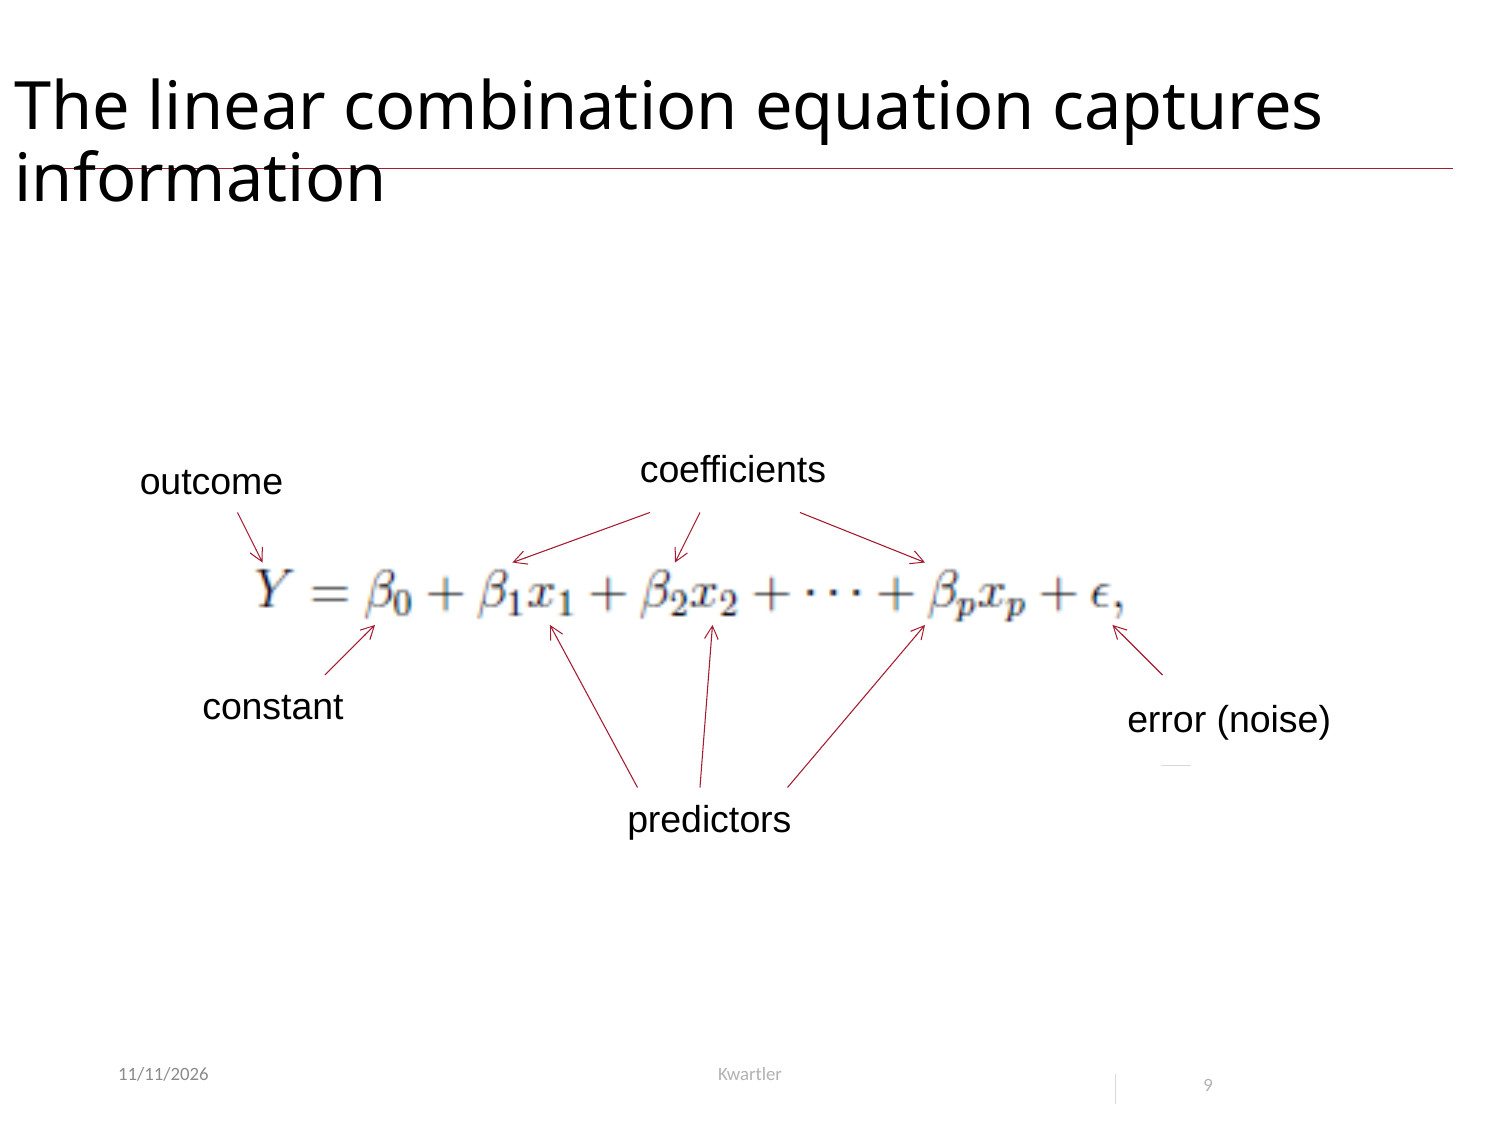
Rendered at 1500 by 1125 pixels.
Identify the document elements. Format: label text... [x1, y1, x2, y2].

footer Kwartler [496, 1042, 1004, 1103]
text_box error (noise) [1112, 687, 1388, 748]
text_box coefficients [624, 437, 875, 498]
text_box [324, 624, 375, 675]
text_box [674, 512, 700, 563]
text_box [237, 512, 263, 563]
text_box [799, 512, 926, 563]
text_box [787, 624, 925, 788]
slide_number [103, 1042, 441, 1103]
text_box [549, 624, 638, 788]
picture [174, 524, 1201, 663]
title The linear combination equation captures information [0, 64, 1500, 162]
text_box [512, 512, 650, 563]
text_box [699, 624, 713, 788]
slide_number 9 [1188, 1042, 1330, 1103]
text_box constant [187, 674, 388, 735]
text_box outcome [125, 449, 313, 510]
text_box predictors [612, 787, 875, 848]
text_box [1112, 624, 1163, 675]
